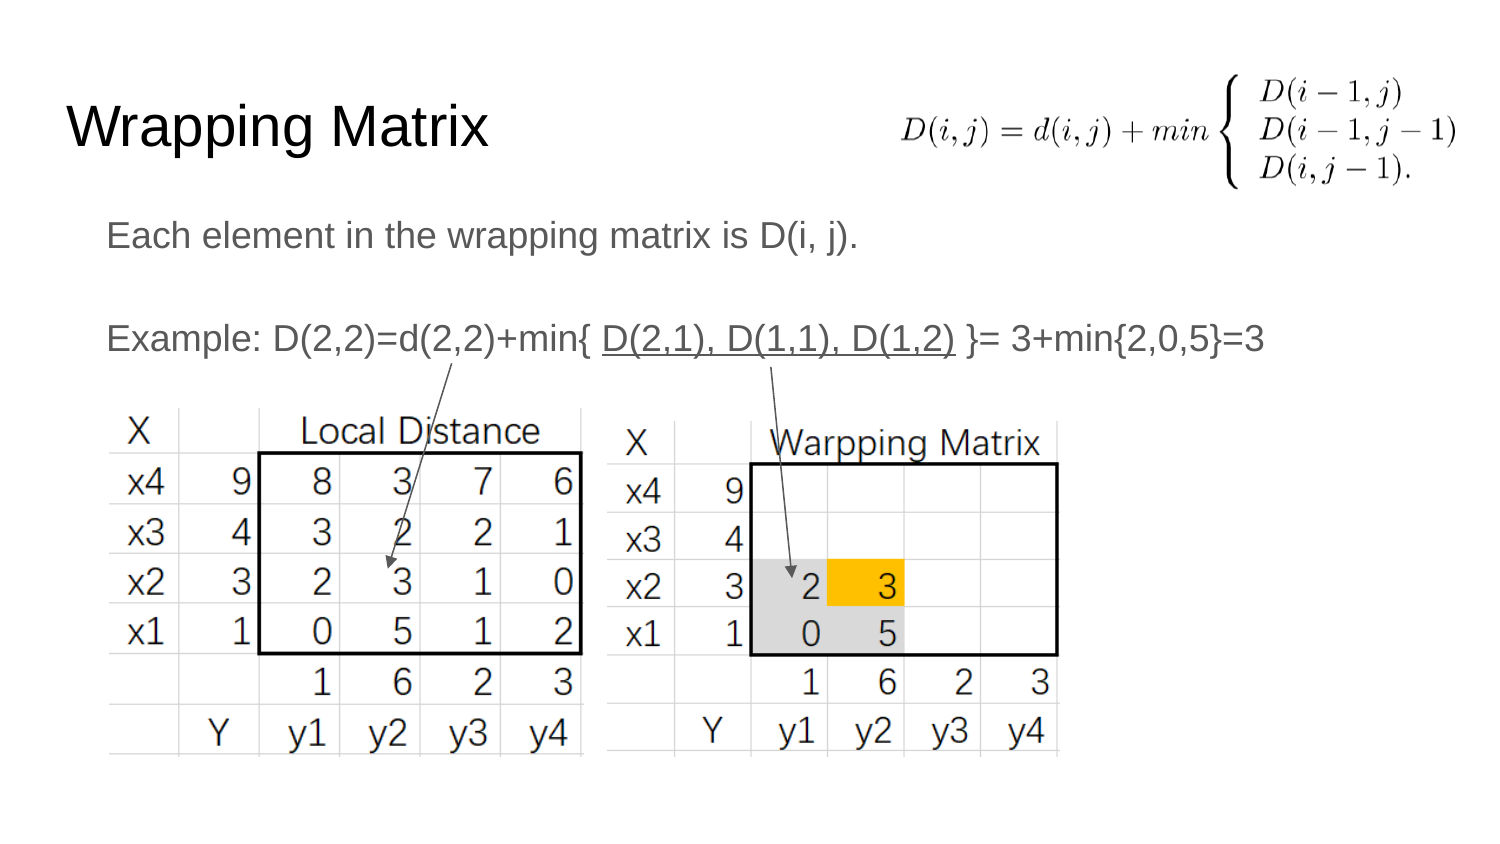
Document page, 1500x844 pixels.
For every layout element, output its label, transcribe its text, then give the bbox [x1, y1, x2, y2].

picture [607, 421, 1060, 757]
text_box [387, 363, 452, 569]
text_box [770, 366, 793, 579]
picture [109, 407, 584, 757]
list Each element in the wrapping matrix is D(i, j). Example: D(2,2)=d(2,2)+min{ D(2,1), D(1,1), D(1,2) }= 3+min{2,0,5}=3 [72, 189, 1471, 750]
picture [895, 49, 1476, 199]
title Wrapping Matrix [51, 72, 890, 167]
